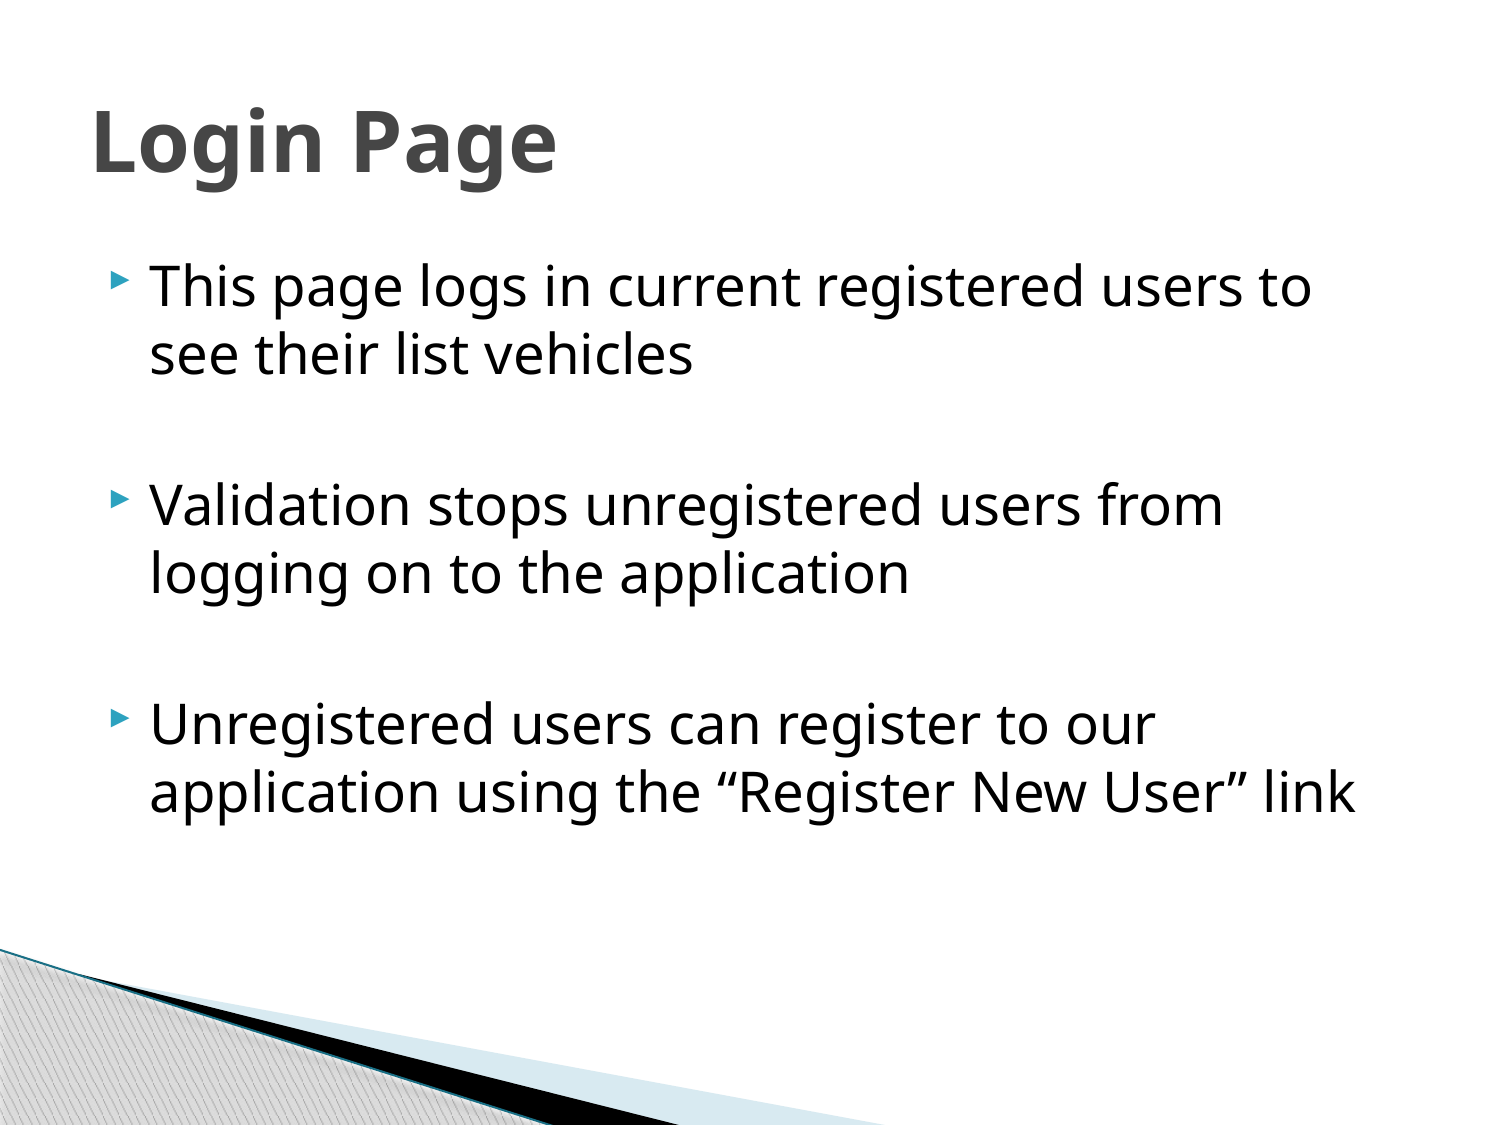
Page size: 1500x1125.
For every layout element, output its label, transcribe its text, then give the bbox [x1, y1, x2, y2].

list This page logs in current registered users to see their list vehicles Validation stops unregistered users from logging on to the application Unregistered users can register to our application using the “Register New User” link [75, 243, 1425, 986]
title Login Page [75, 45, 1425, 233]
